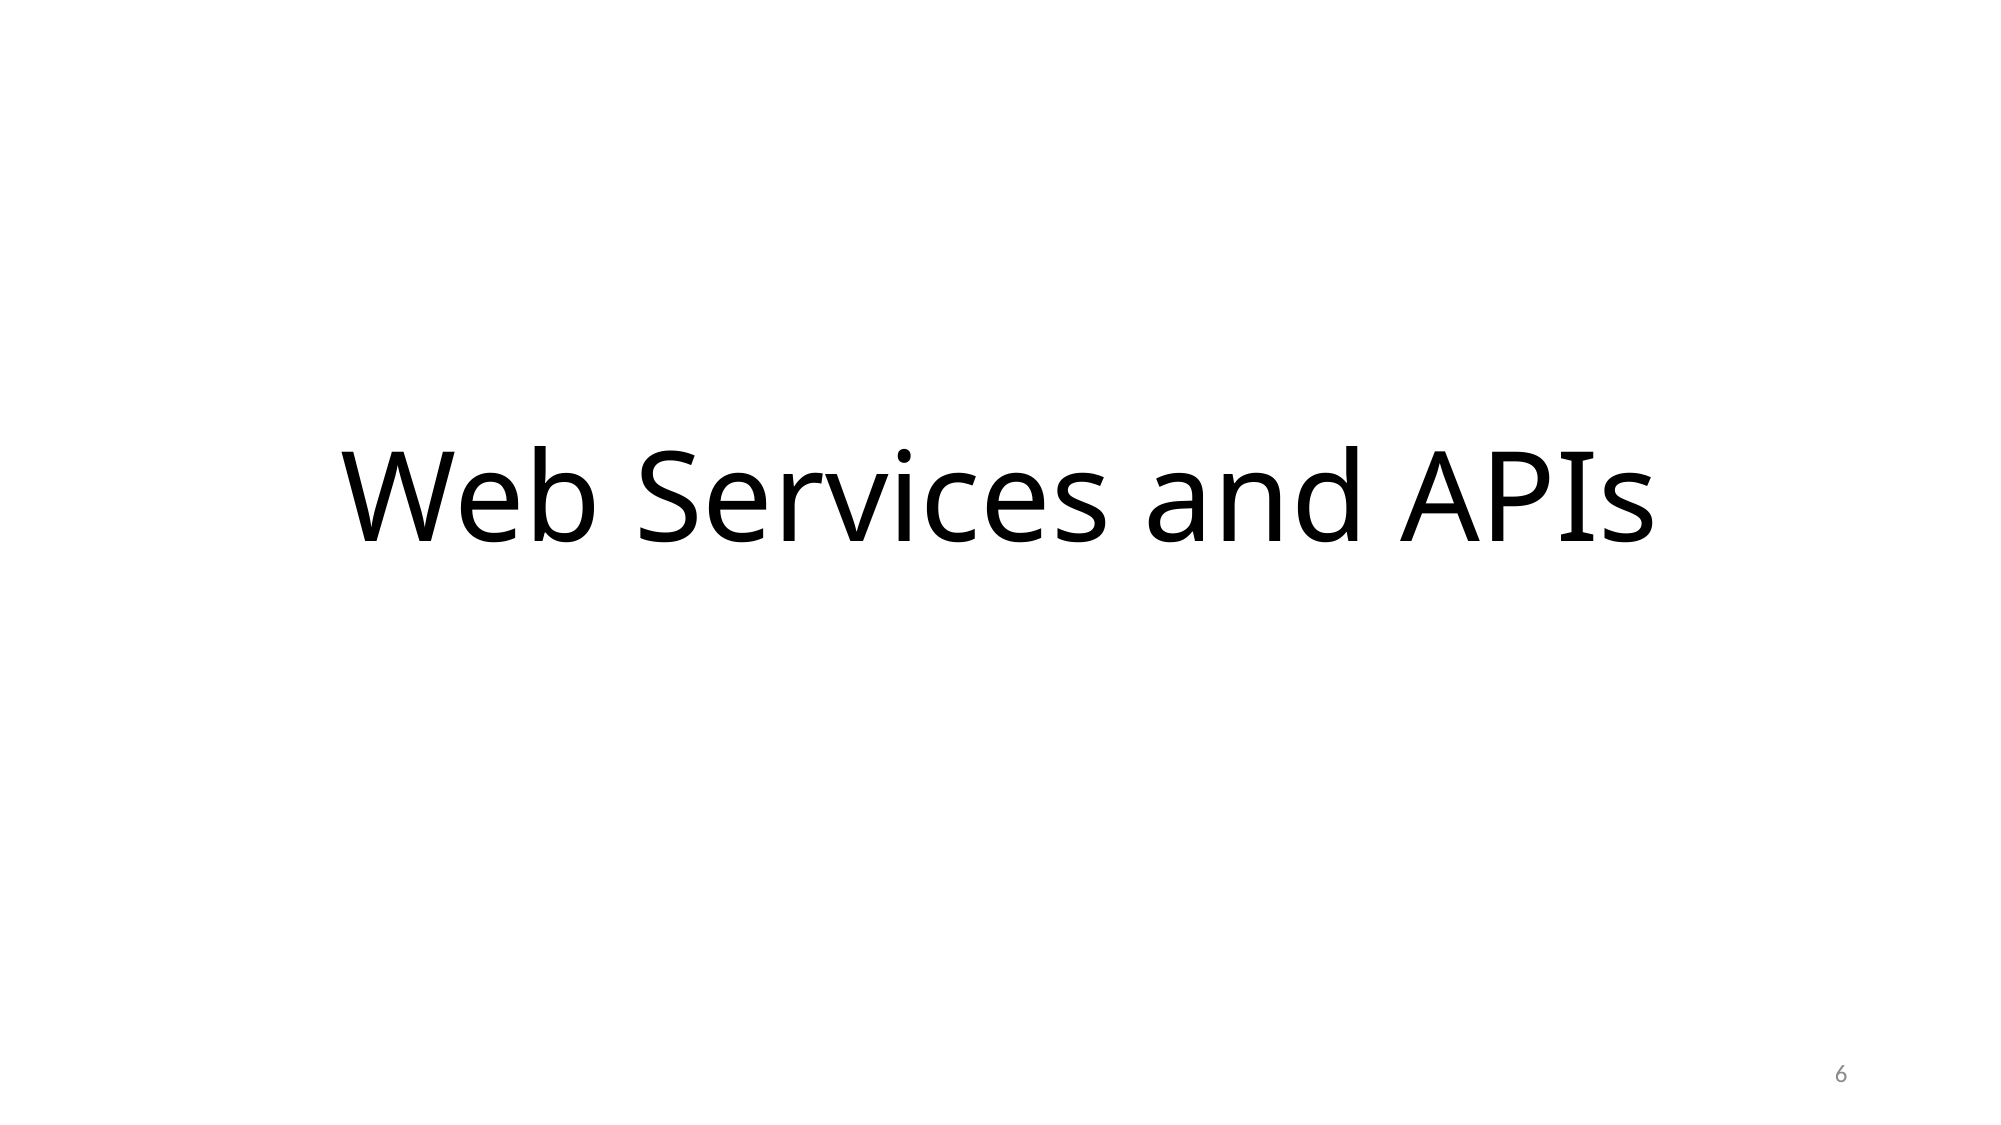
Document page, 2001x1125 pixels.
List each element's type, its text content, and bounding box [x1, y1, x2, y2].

slide_number 6 [1412, 1042, 1863, 1103]
title Web Services and APIs [249, 184, 1750, 576]
